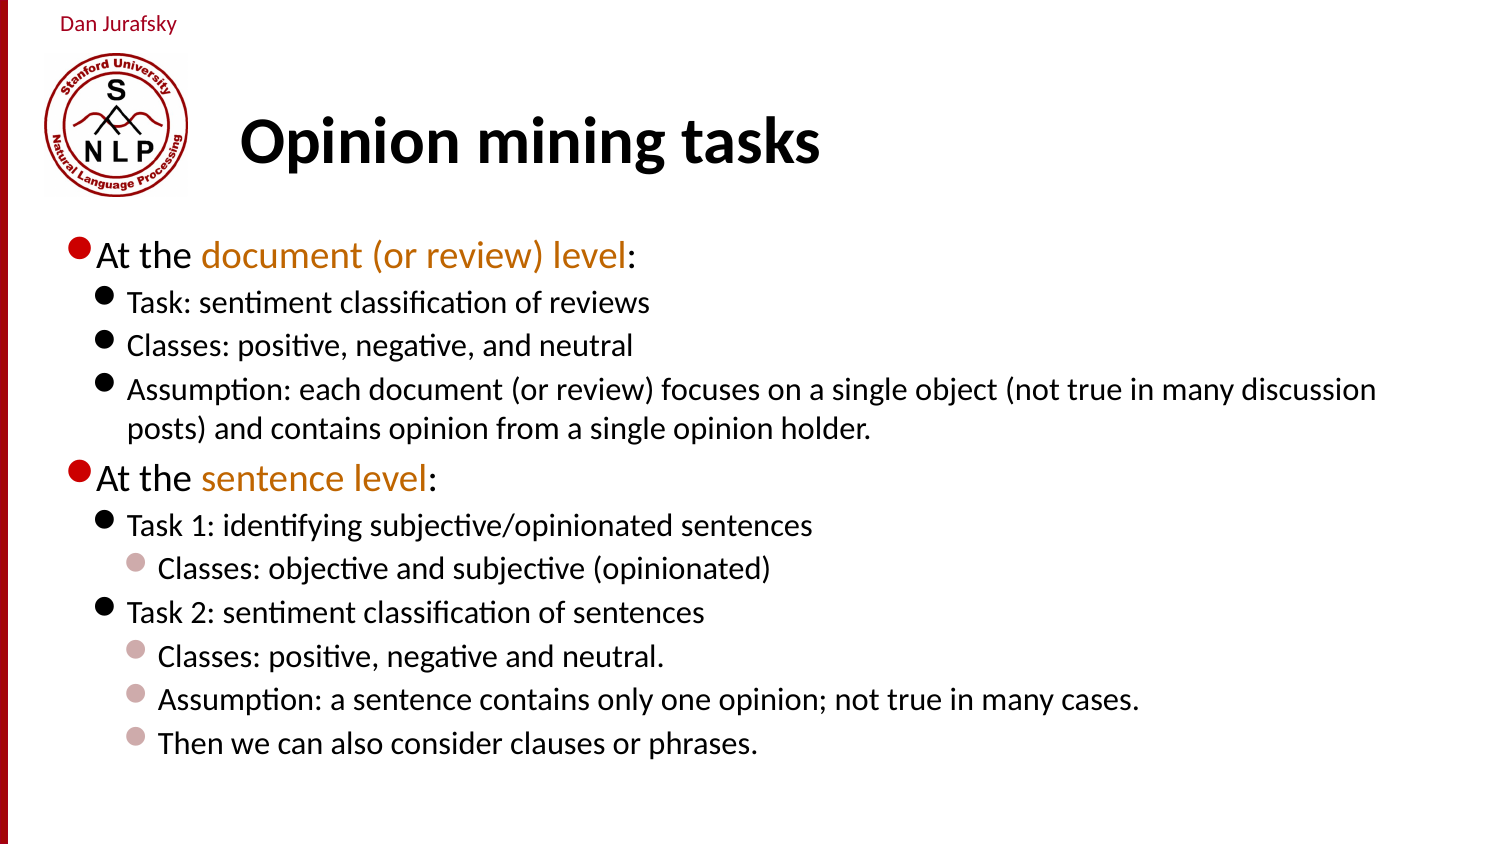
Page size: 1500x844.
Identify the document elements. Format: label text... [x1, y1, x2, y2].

picture [44, 53, 188, 197]
list At the document (or review) level: Task: sentiment classification of reviews Classes: positive, negative, and neutral Assumption: each document (or review) focuses on a single object (not true in many discussion posts) and contains opinion from a single opinion holder. At the sentence level: Task 1: identifying subjective/opinionated sentences Classes: objective and subjective (opinionated) Task 2: sentiment classification of sentences Classes: positive, negative and neutral. Assumption: a sentence contains only one opinion; not true in many cases. Then we can also consider clauses or phrases. [50, 221, 1450, 769]
title Opinion mining tasks [225, 62, 1450, 185]
